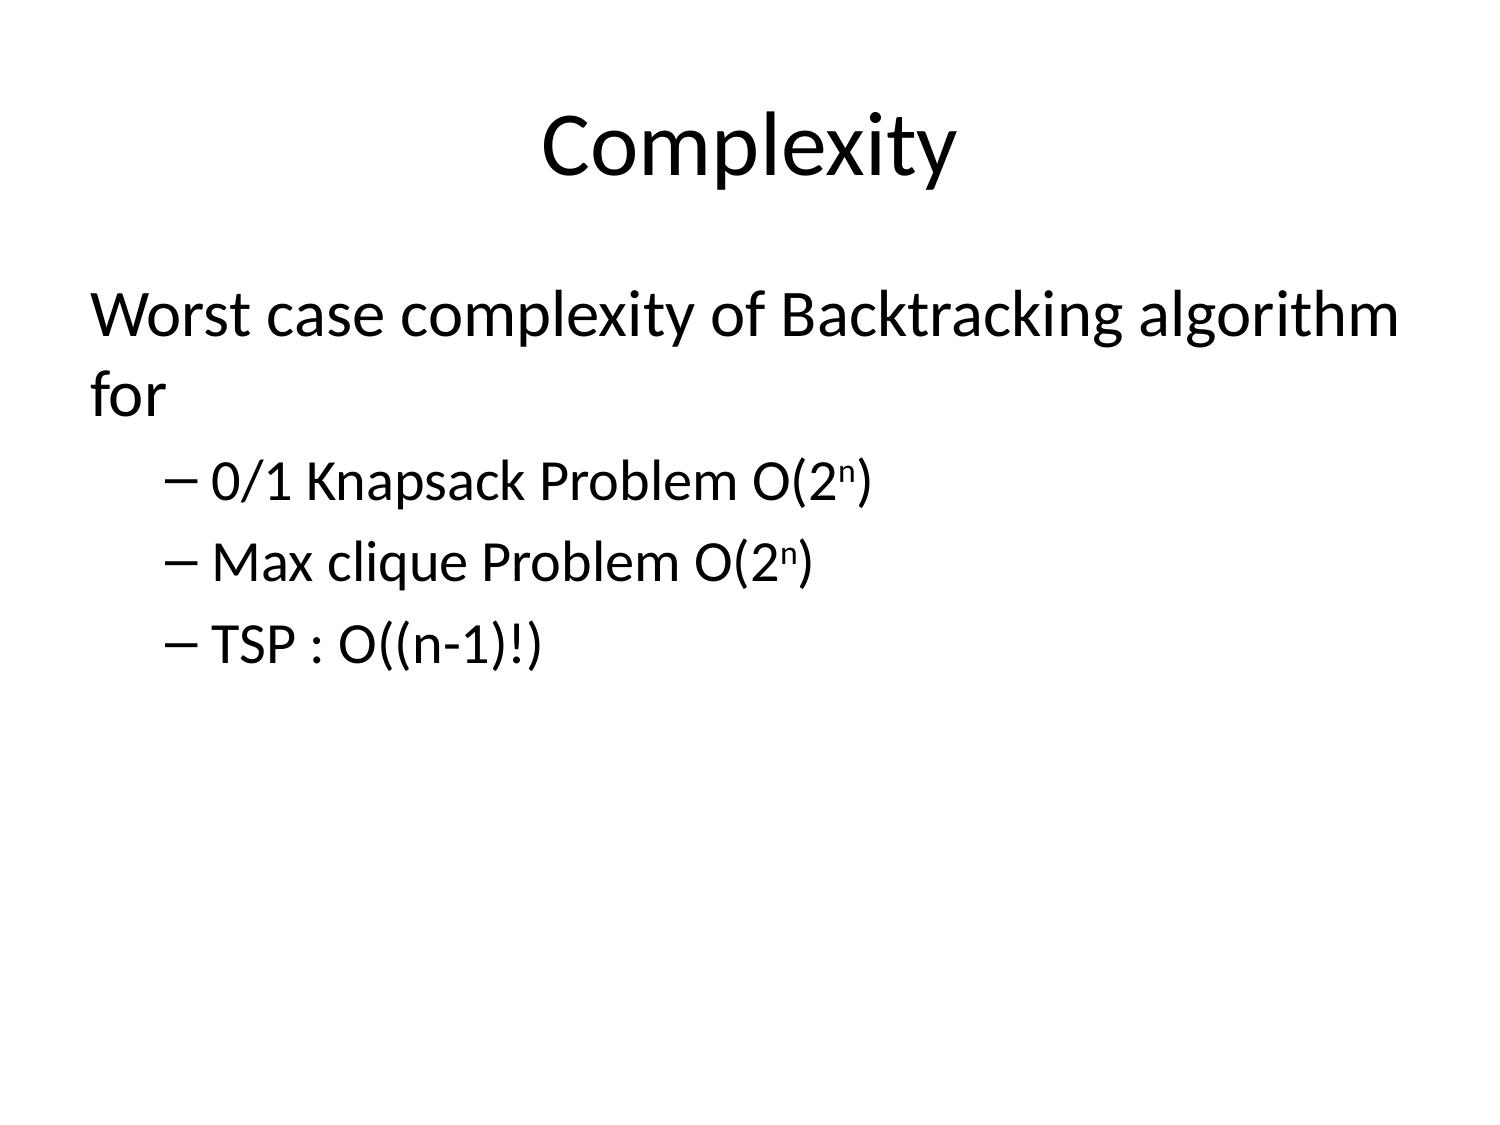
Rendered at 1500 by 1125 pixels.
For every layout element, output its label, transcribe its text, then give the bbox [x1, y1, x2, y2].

title Complexity [75, 45, 1425, 233]
list Worst case complexity of Backtracking algorithm for 0/1 Knapsack Problem O(2n) Max clique Problem O(2n) TSP : O((n-1)!) [75, 262, 1425, 1005]
